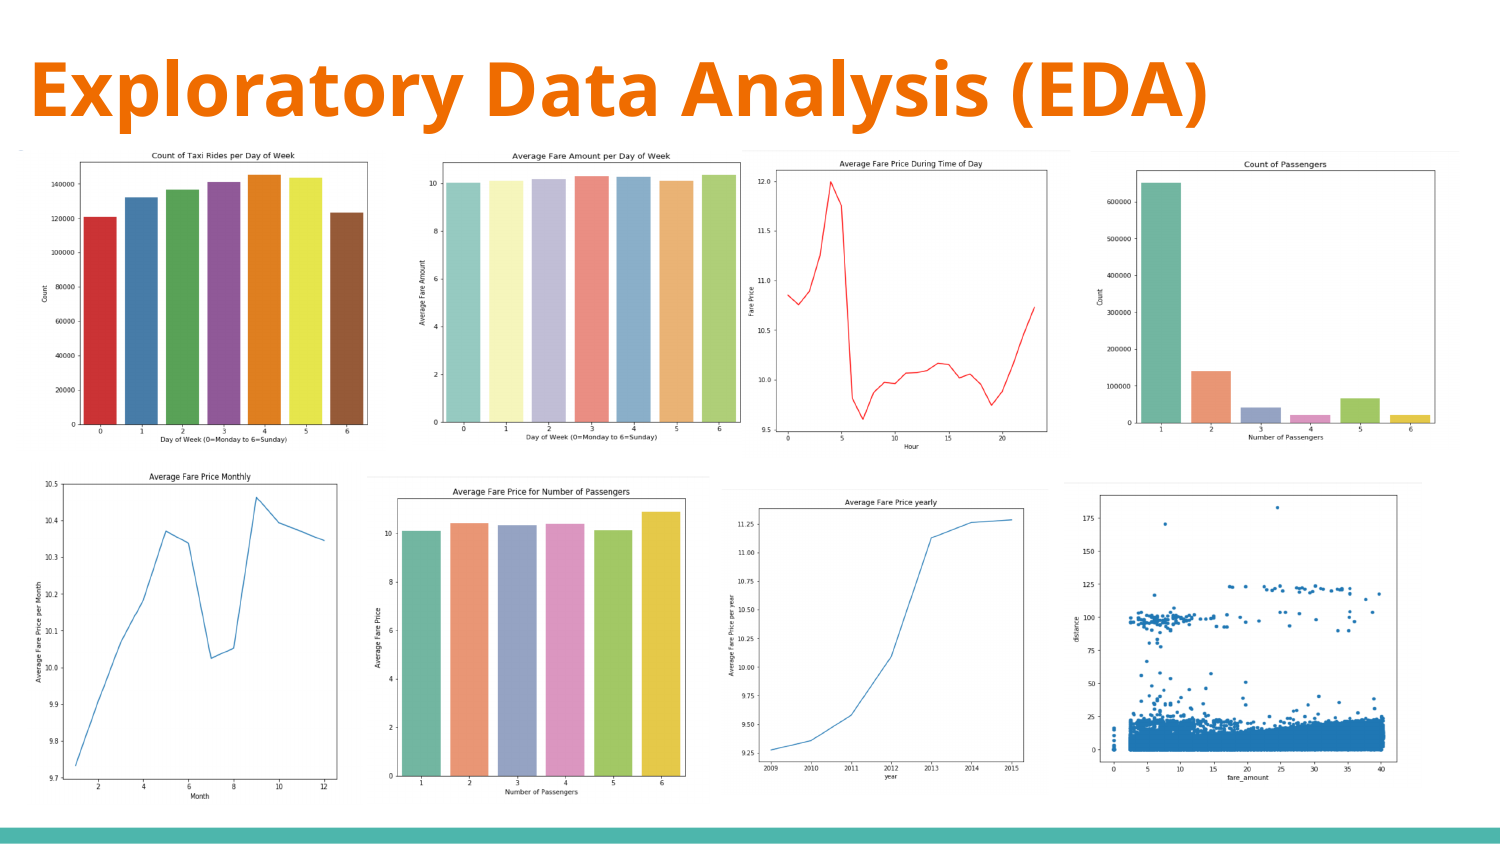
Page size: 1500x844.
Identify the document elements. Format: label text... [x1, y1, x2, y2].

picture [366, 476, 710, 804]
picture [721, 488, 1049, 796]
picture [1090, 151, 1460, 450]
picture [15, 150, 387, 451]
title Exploratory Data Analysis (EDA) [14, 26, 1412, 87]
picture [412, 149, 1071, 458]
picture [26, 462, 363, 805]
picture [1063, 482, 1423, 789]
